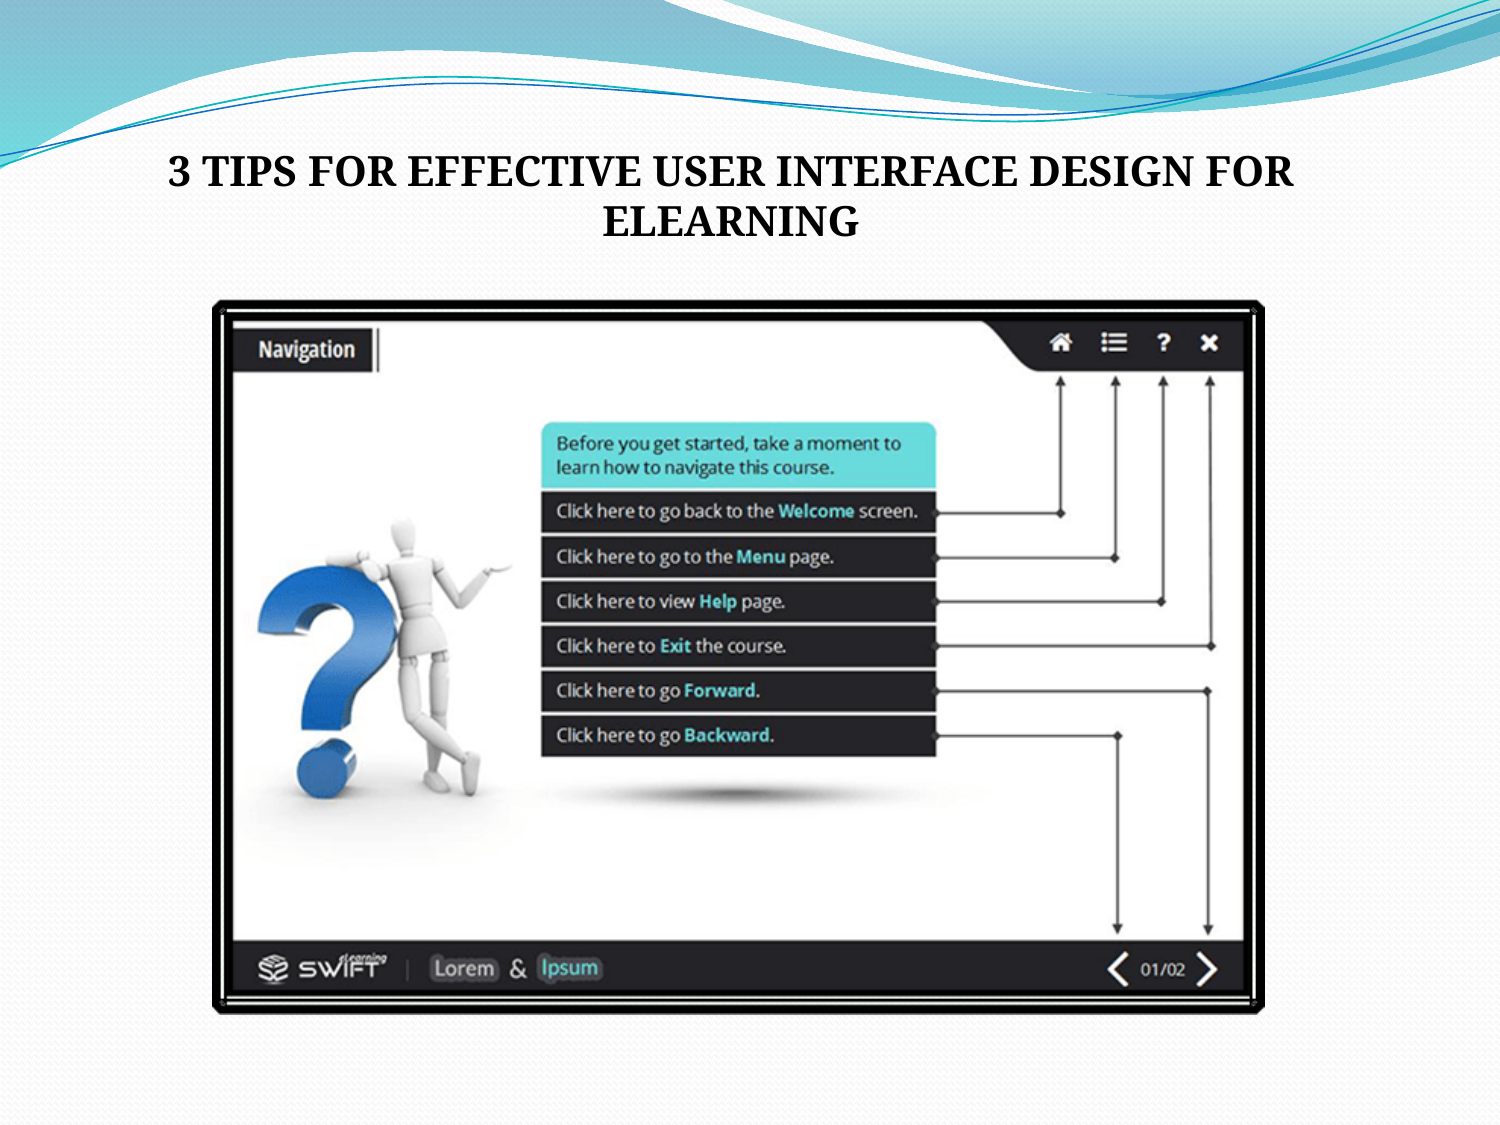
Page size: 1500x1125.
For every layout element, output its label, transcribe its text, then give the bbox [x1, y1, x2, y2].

picture [212, 299, 1265, 1016]
text_box 3 TIPS FOR EFFECTIVE USER INTERFACE DESIGN FOR ELEARNING [50, 137, 1412, 303]
